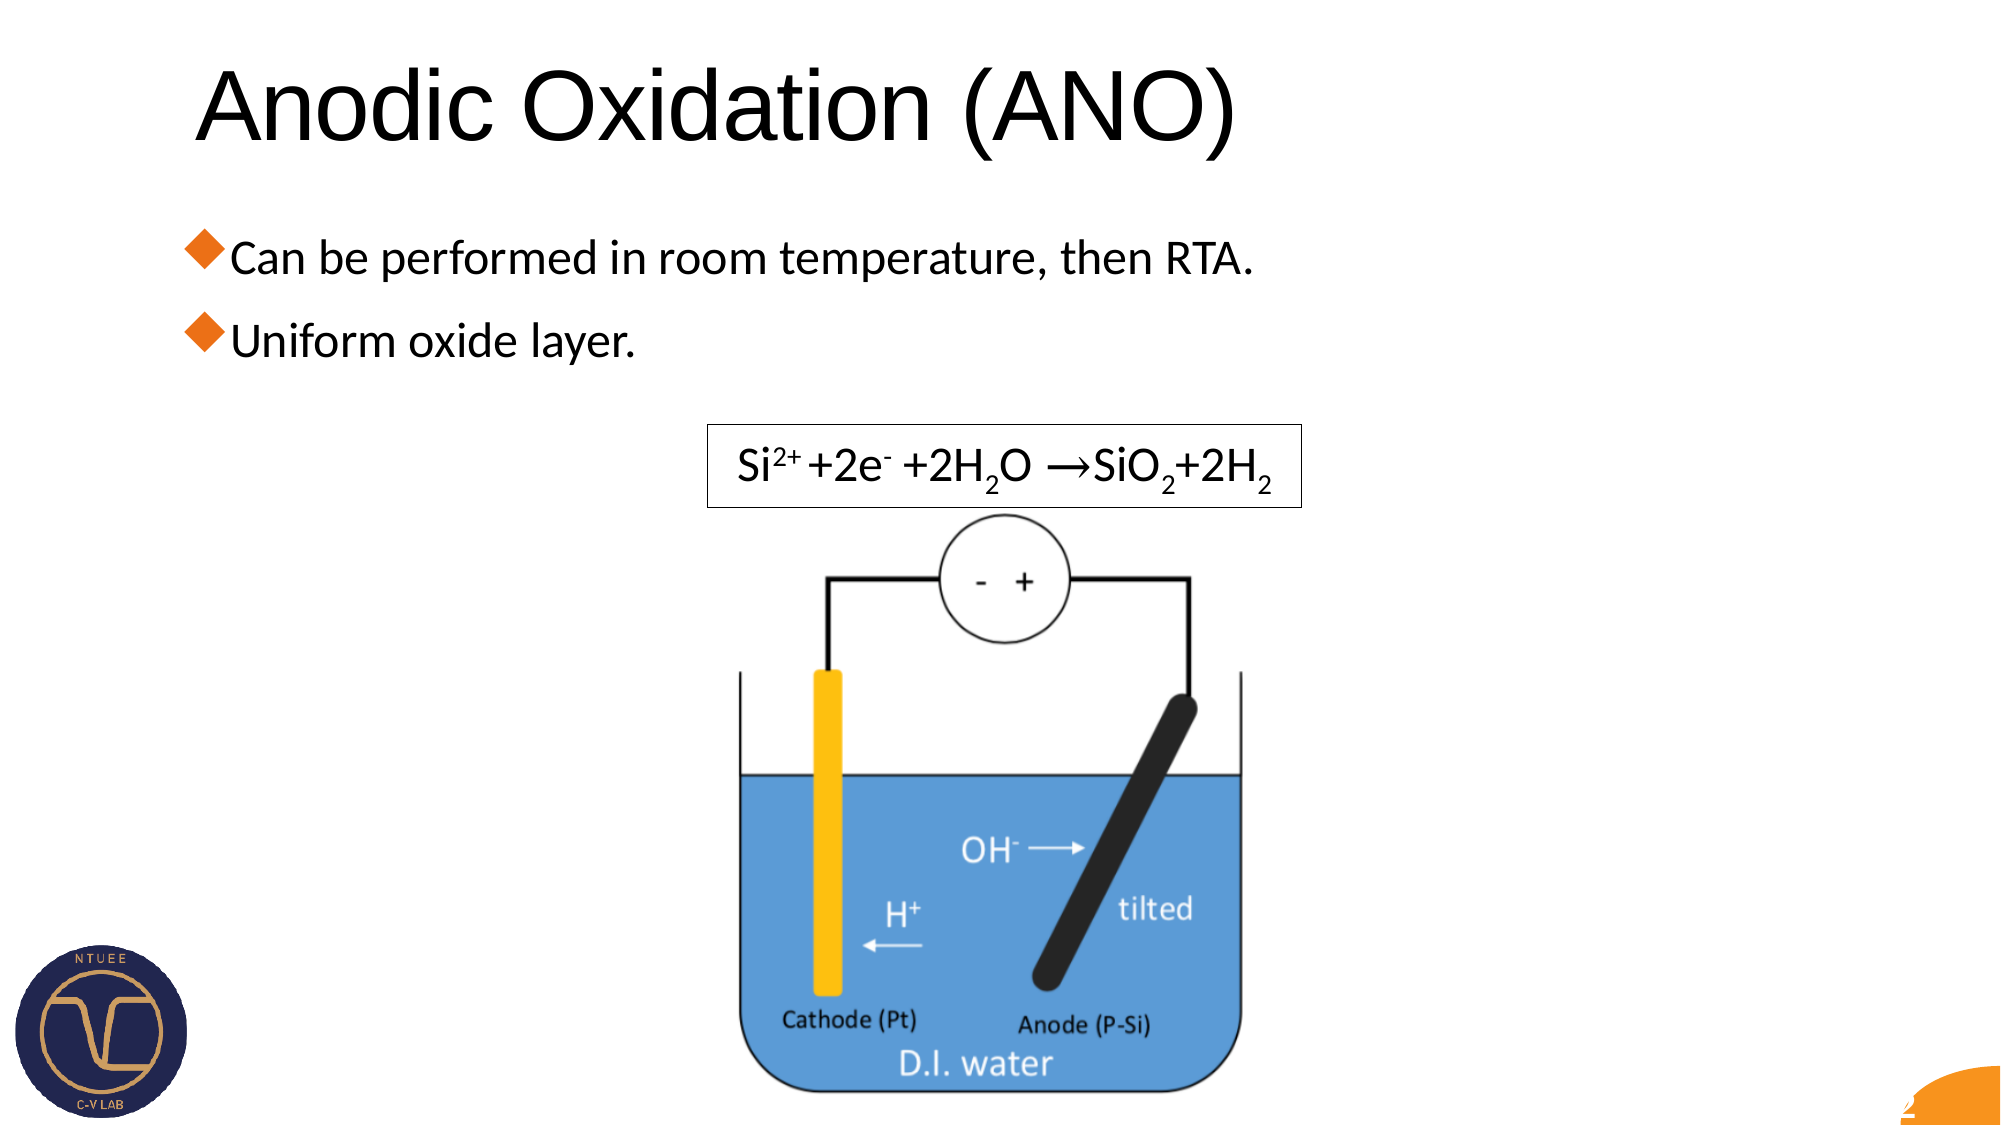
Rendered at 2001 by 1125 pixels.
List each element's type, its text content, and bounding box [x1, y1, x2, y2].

list Can be performed in room temperature, then RTA. Uniform oxide layer. [180, 223, 1830, 387]
picture [15, 945, 187, 1118]
picture [685, 504, 1282, 1106]
title Anodic Oxidation (ANO) [180, 30, 1830, 189]
text_box Si2+ +2e- +2H2O →SiO2+2H2 [707, 424, 1302, 508]
